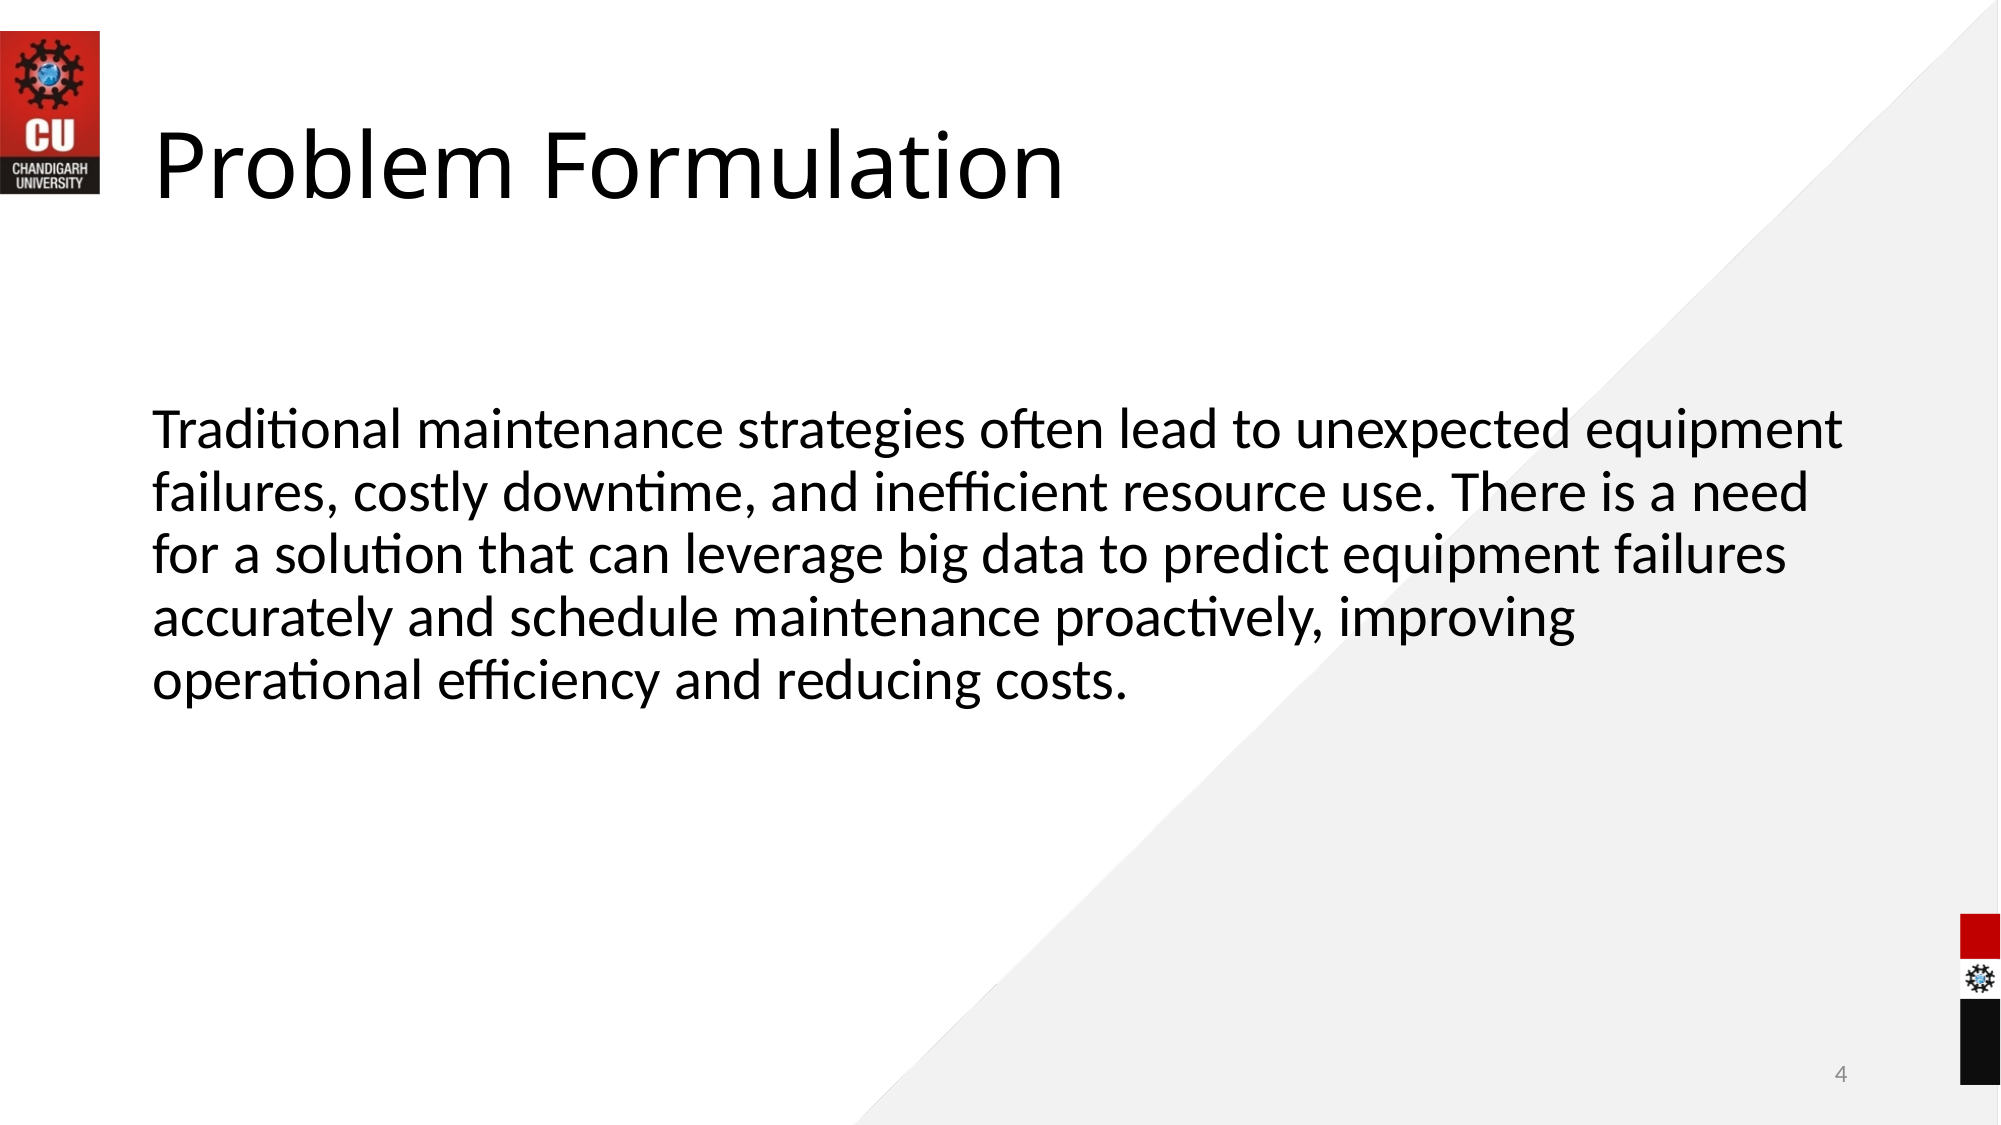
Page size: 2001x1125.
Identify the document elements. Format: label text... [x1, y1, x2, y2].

slide_number 4 [1412, 1042, 1863, 1103]
picture [0, 0, 2001, 1125]
list Traditional maintenance strategies often lead to unexpected equipment failures, costly downtime, and inefficient resource use. There is a need for a solution that can leverage big data to predict equipment failures accurately and schedule maintenance proactively, improving operational efficiency and reducing costs. [137, 299, 1863, 1014]
title Problem Formulation [137, 59, 1863, 278]
